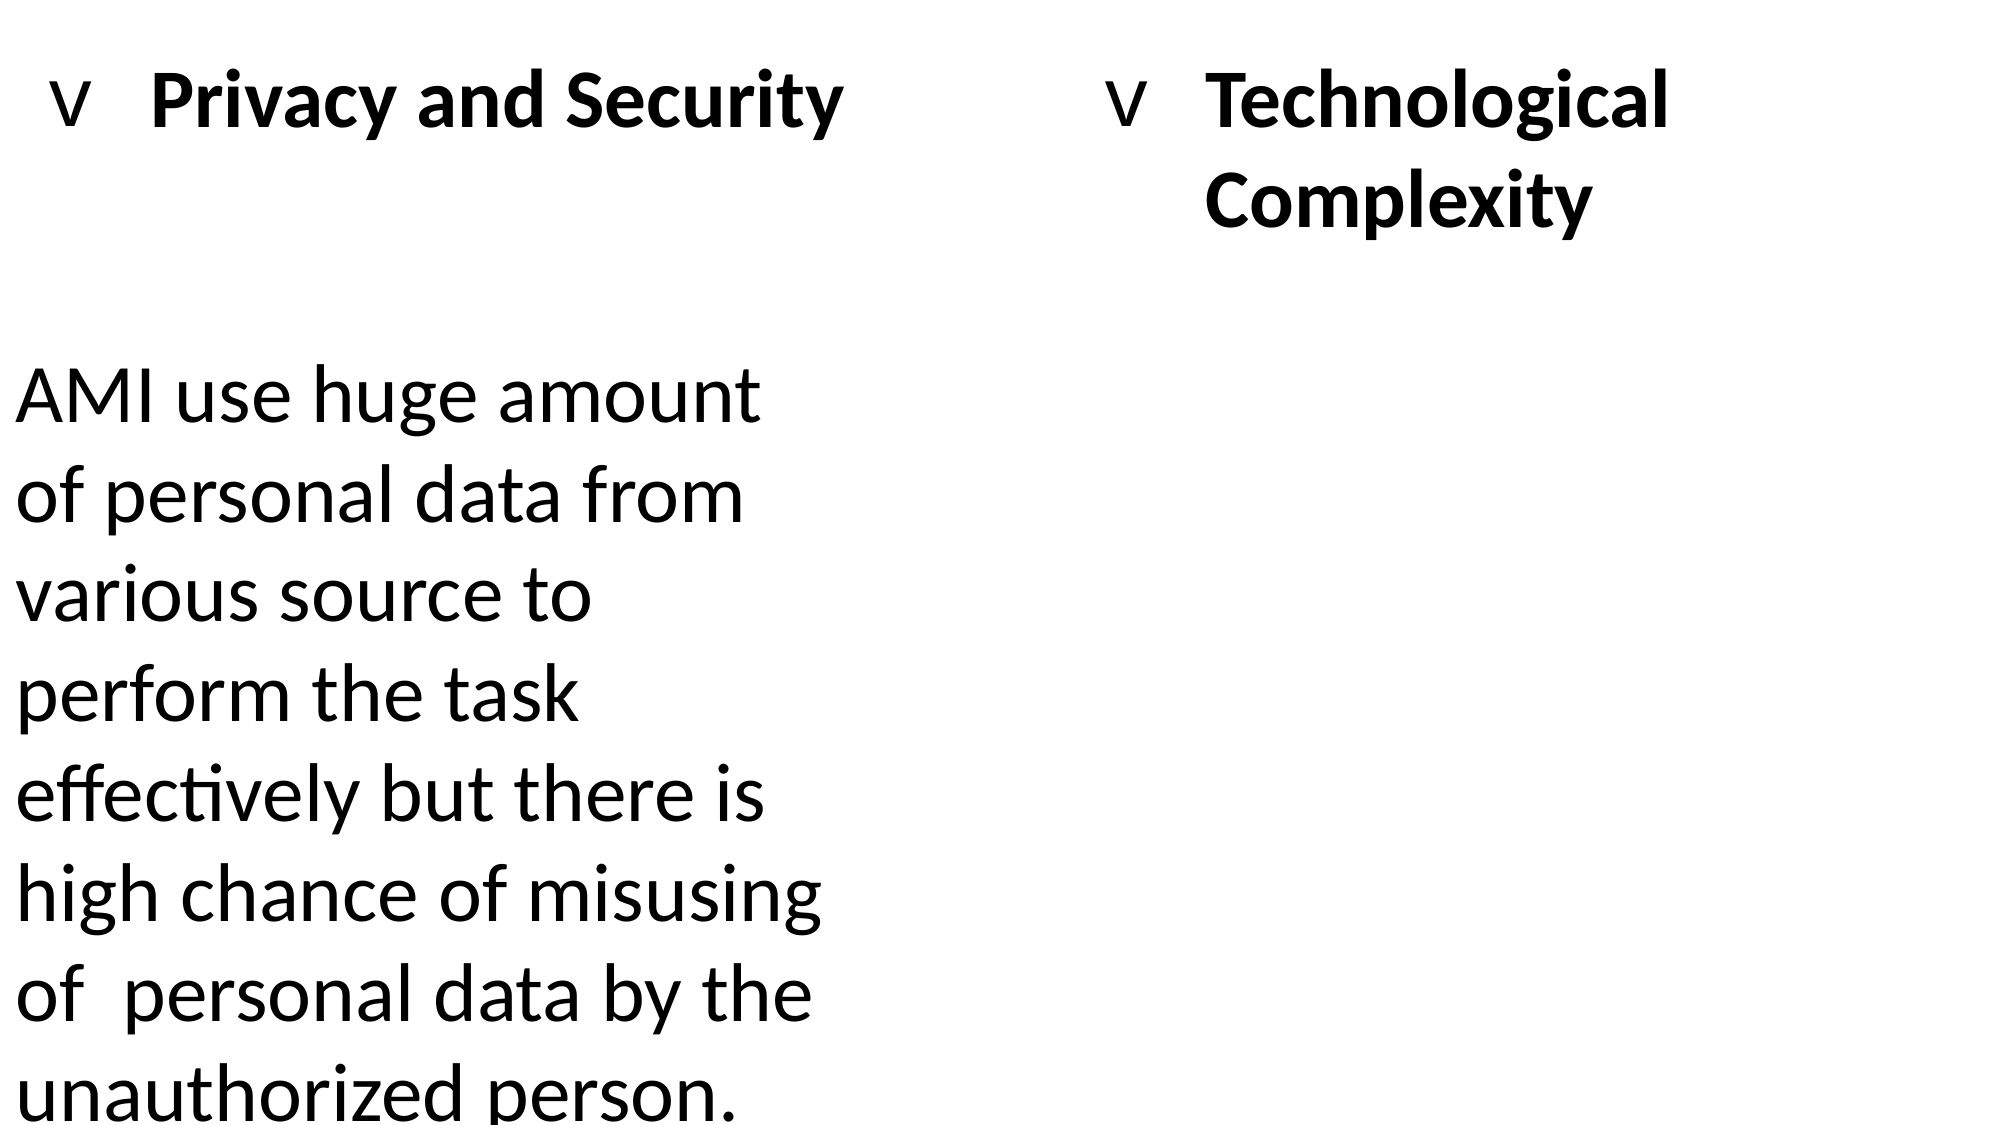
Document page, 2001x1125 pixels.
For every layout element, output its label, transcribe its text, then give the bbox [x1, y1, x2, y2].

text_box Privacy and Security​ [34, 36, 862, 152]
text_box Technological Complexity​ [1090, 36, 2000, 252]
text_box AMI use huge amount of personal data from various source to perform the task effectively but there is high chance of misusing of personal data by the unauthorized person. [0, 331, 849, 1125]
